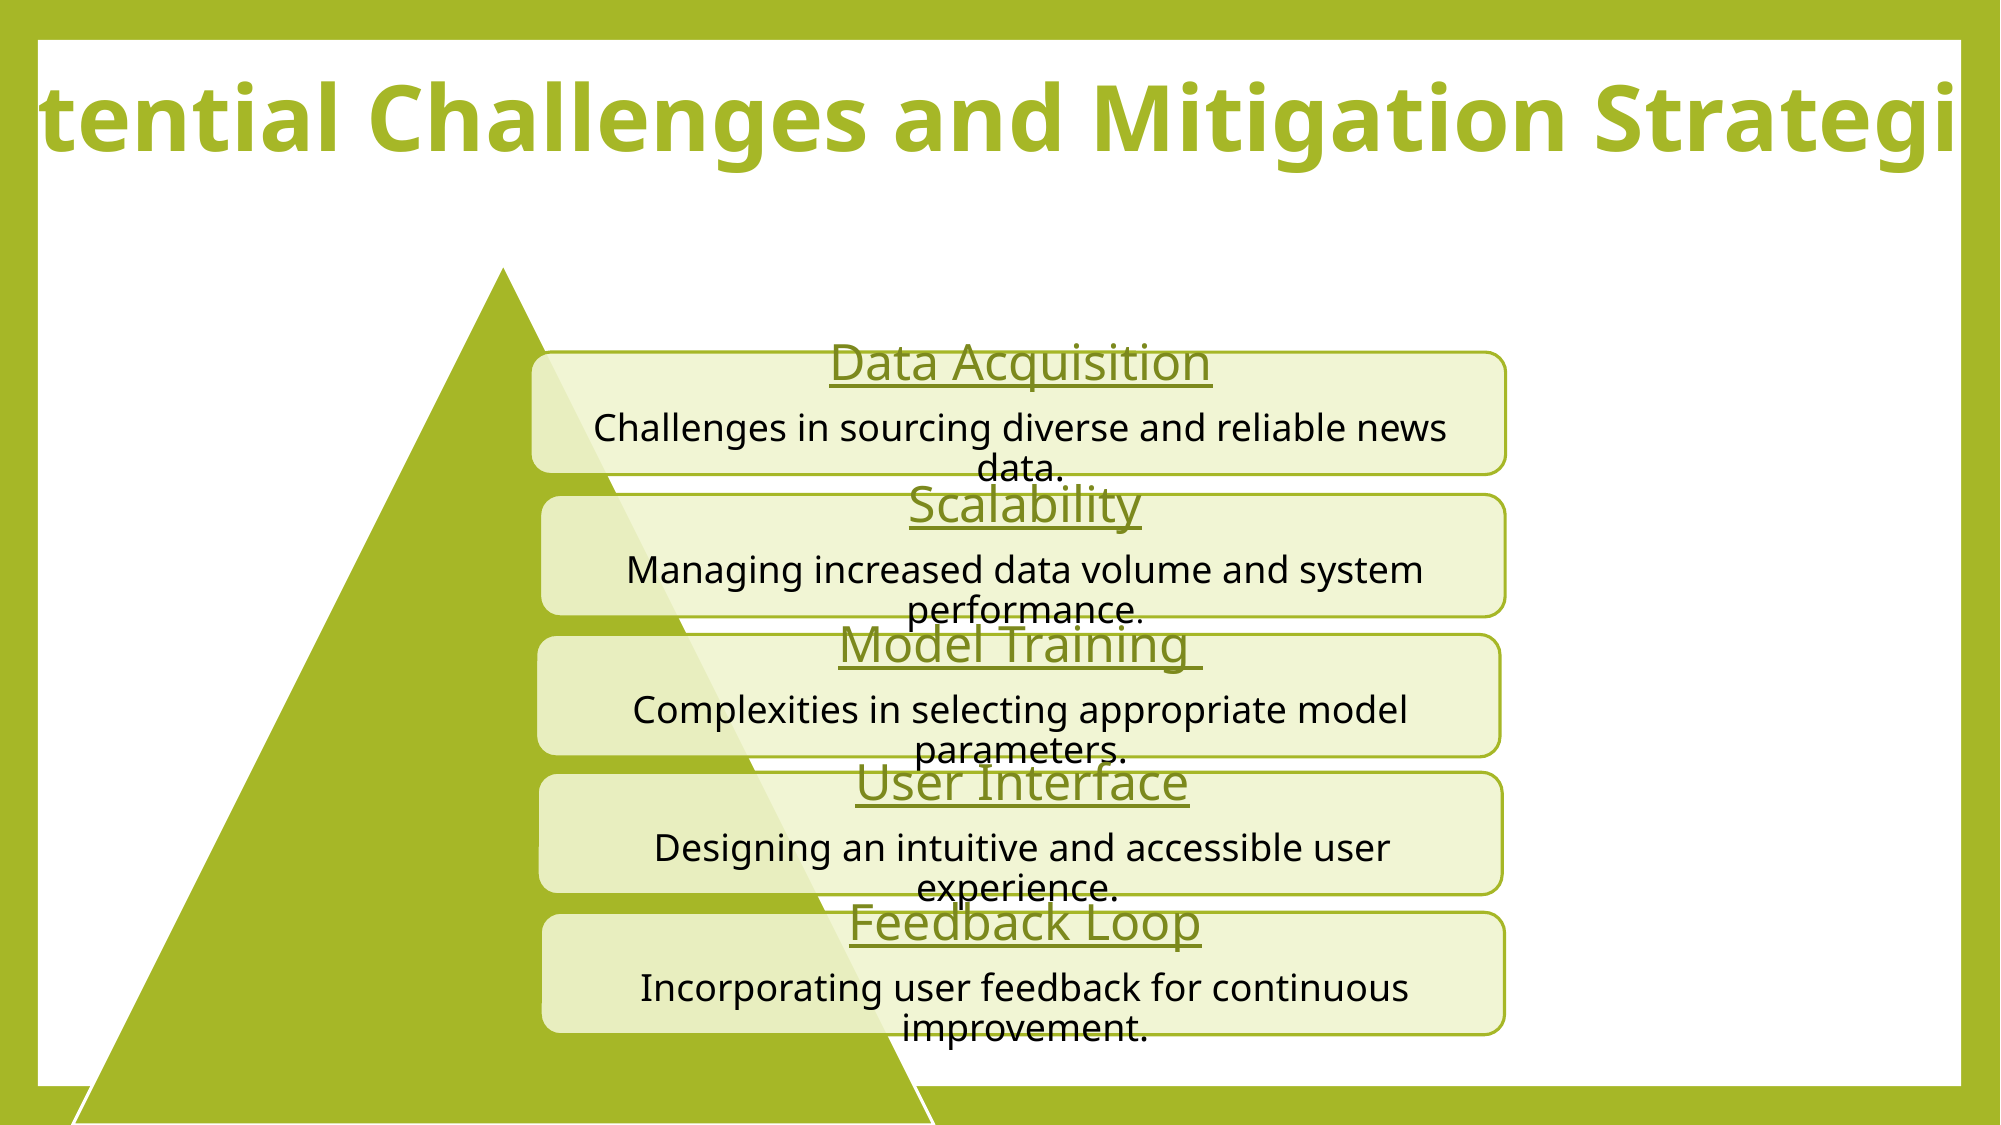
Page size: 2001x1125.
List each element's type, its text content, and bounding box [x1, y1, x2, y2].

text_box Potential Challenges and Mitigation Strategies [0, 52, 2000, 178]
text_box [0, 263, 1762, 1125]
